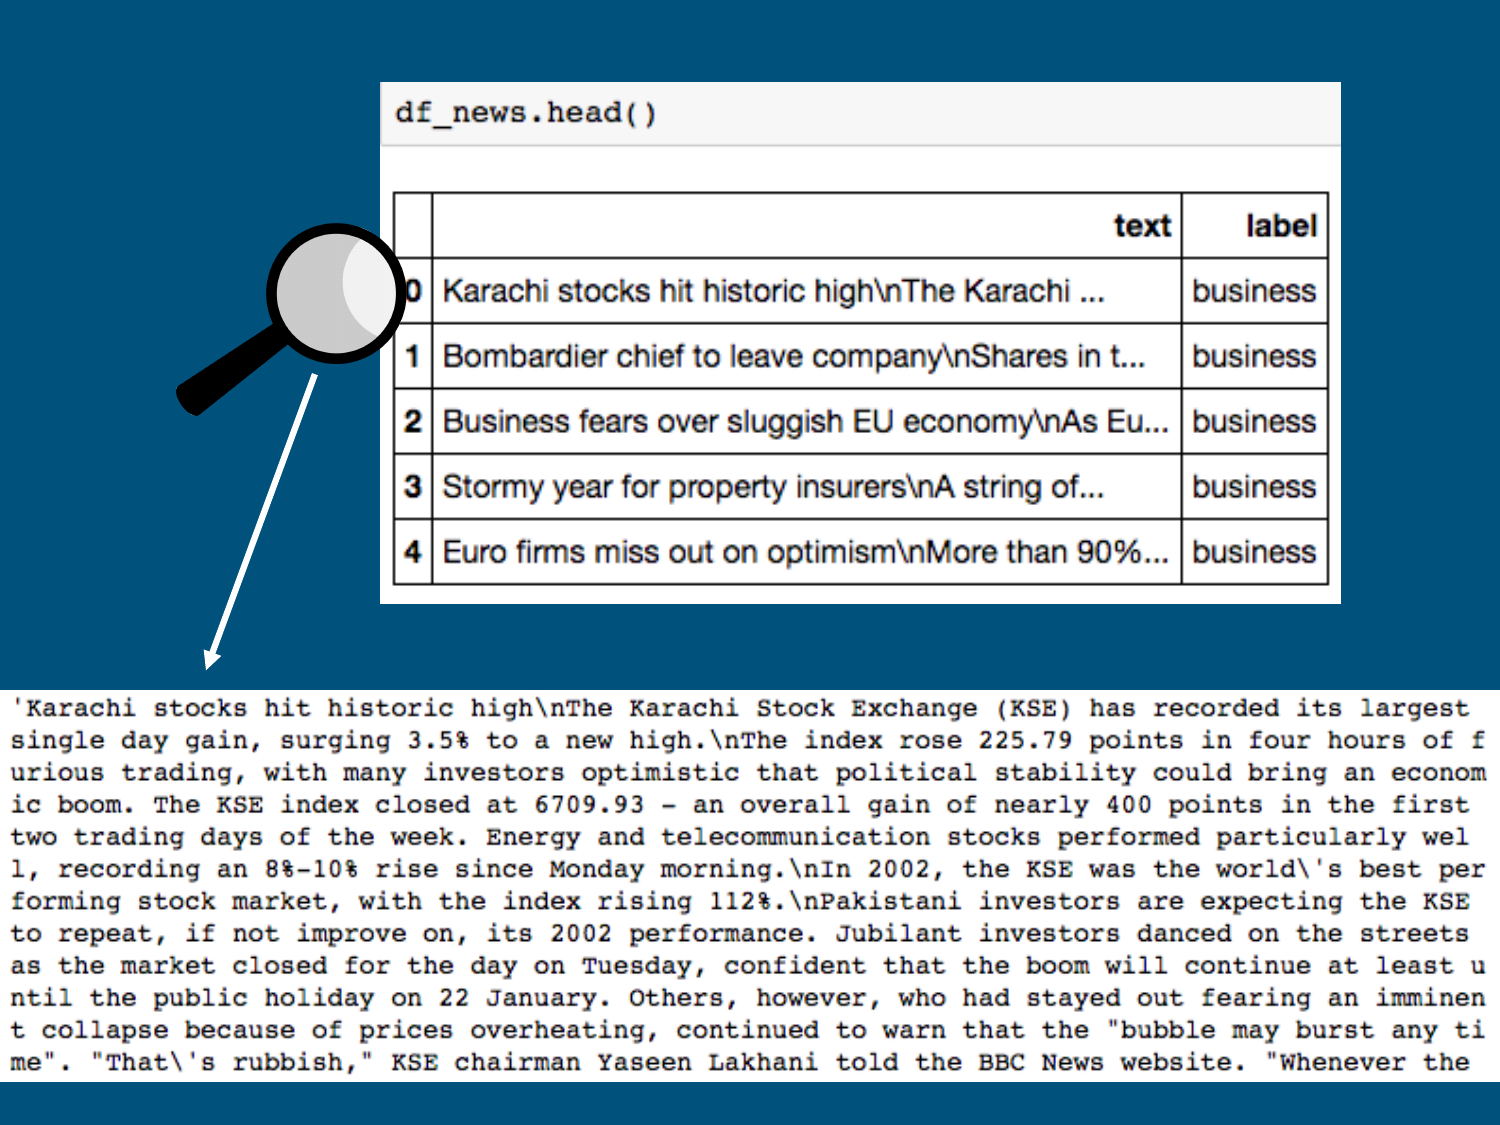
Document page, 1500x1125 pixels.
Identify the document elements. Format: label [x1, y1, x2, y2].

picture [0, 691, 1500, 1081]
text_box [205, 373, 316, 671]
picture [177, 83, 1340, 603]
